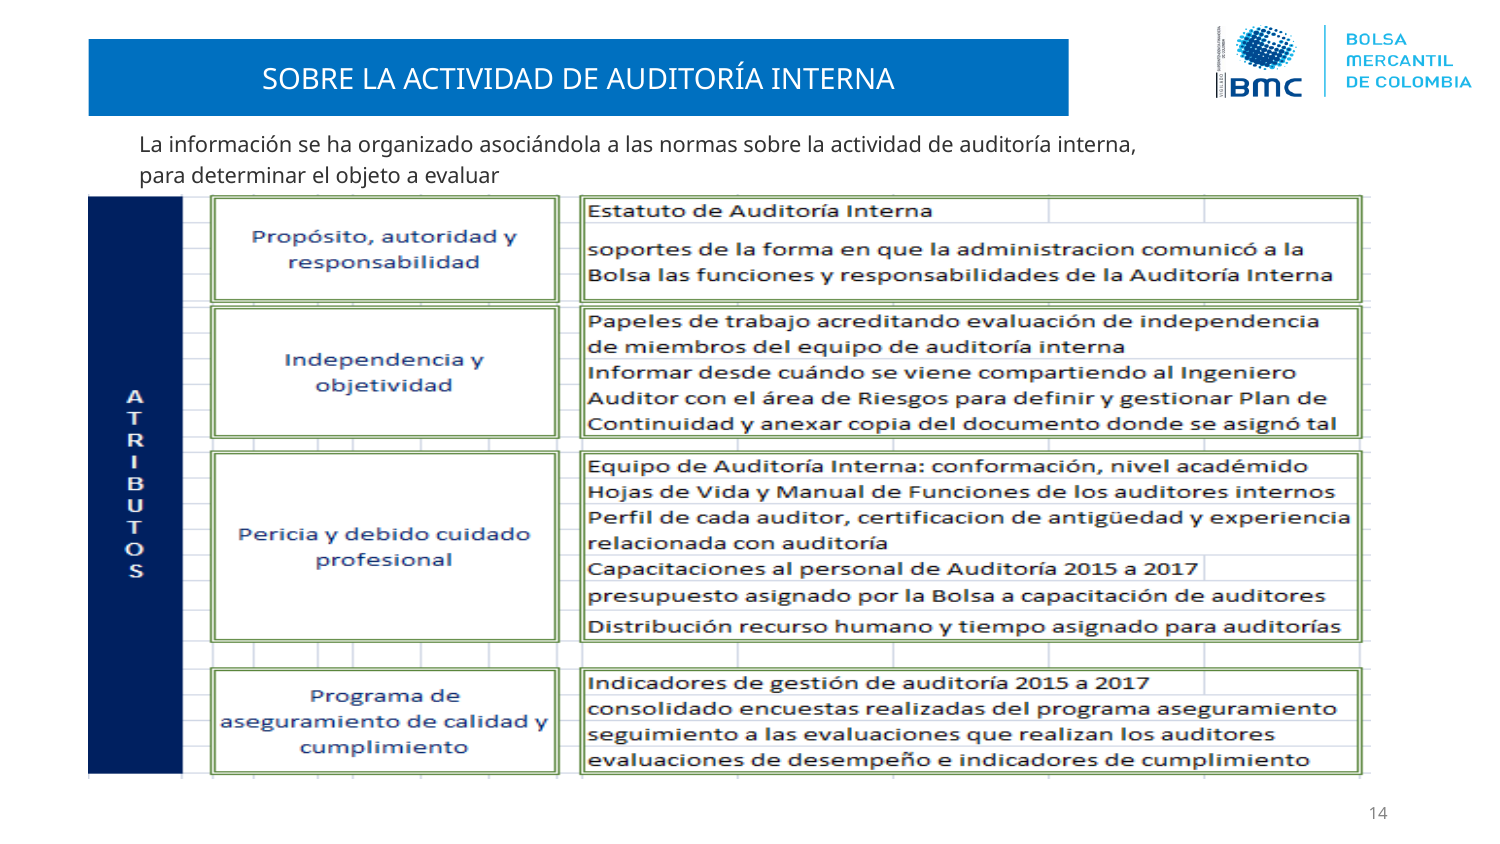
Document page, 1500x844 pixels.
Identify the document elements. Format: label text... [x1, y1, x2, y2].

picture [1228, 25, 1474, 101]
picture [88, 194, 1371, 779]
text_box SOBRE LA ACTIVIDAD DE AUDITORÍA INTERNA [87, 37, 1071, 118]
picture [1216, 26, 1226, 98]
text_box La información se ha organizado asociándola a las normas sobre la actividad de auditoría interna, para determinar el objeto a evaluar [139, 125, 1151, 189]
